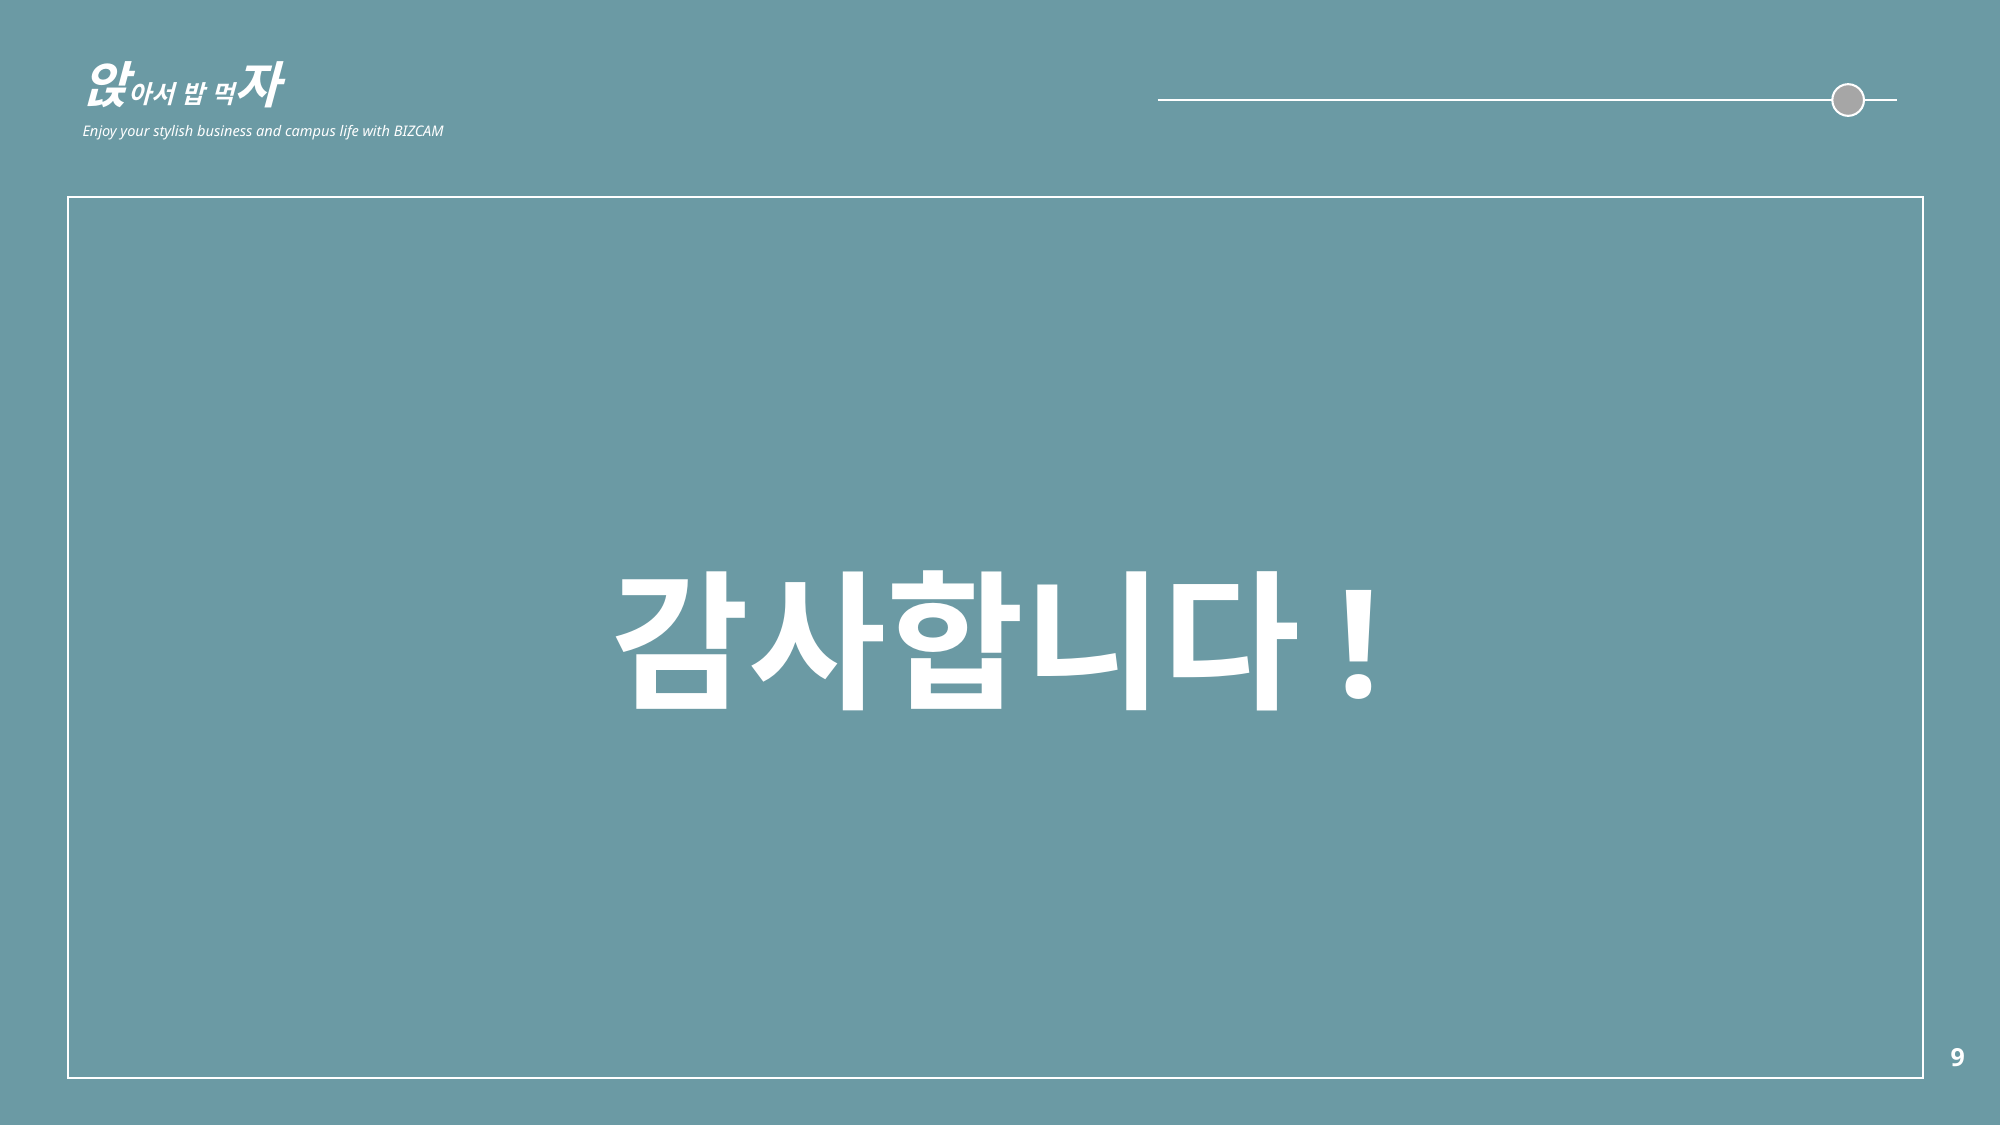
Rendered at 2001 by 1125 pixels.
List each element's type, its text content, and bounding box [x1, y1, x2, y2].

slide_number 9 [1529, 1028, 1980, 1089]
text_box 앉아서 밥 먹자 Enjoy your stylish business and campus life with BIZCAM [67, 15, 763, 147]
text_box 감사합니다! [67, 196, 1924, 1079]
text_box [1831, 83, 1866, 117]
